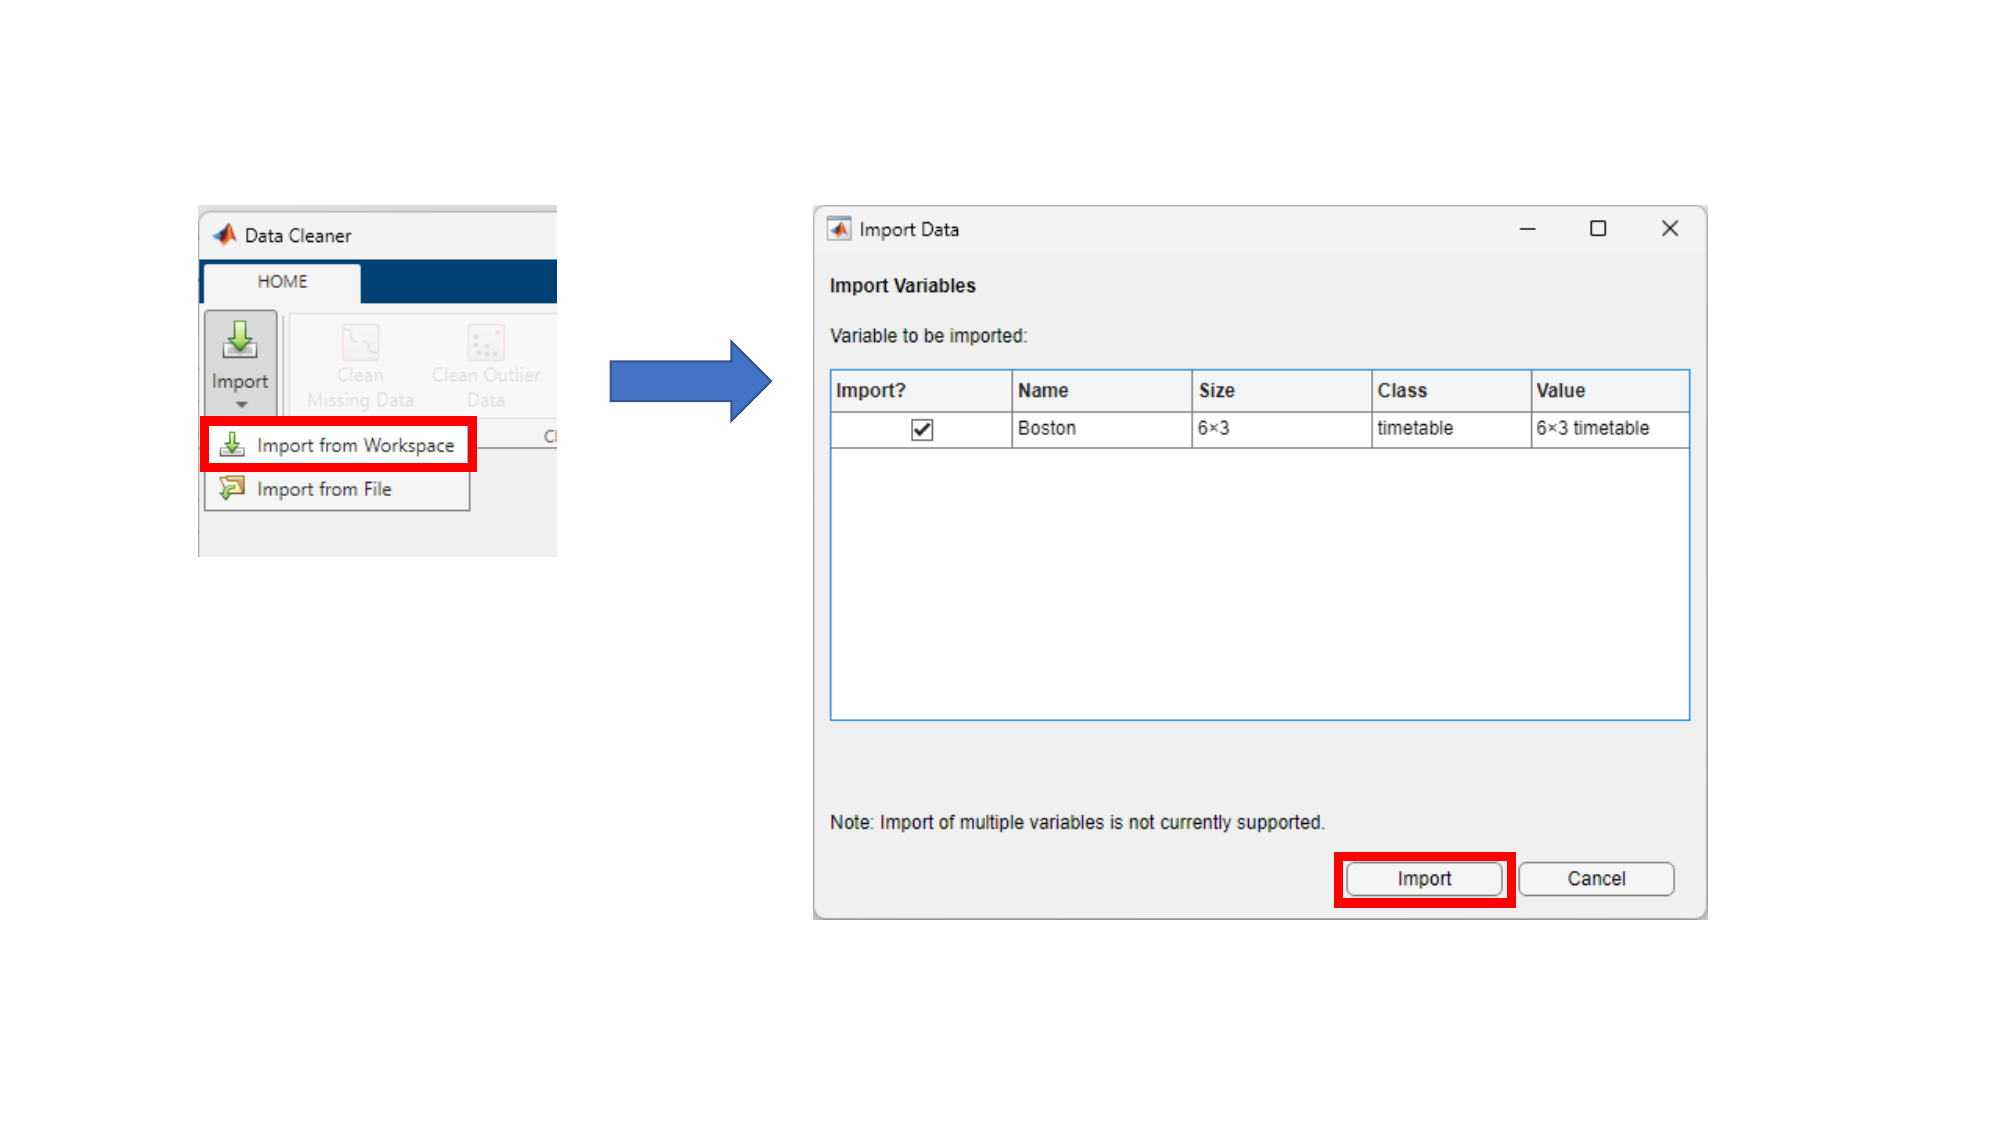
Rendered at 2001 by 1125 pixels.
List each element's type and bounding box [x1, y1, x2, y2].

text_box [609, 338, 773, 424]
picture [813, 205, 1708, 920]
picture [198, 205, 557, 557]
